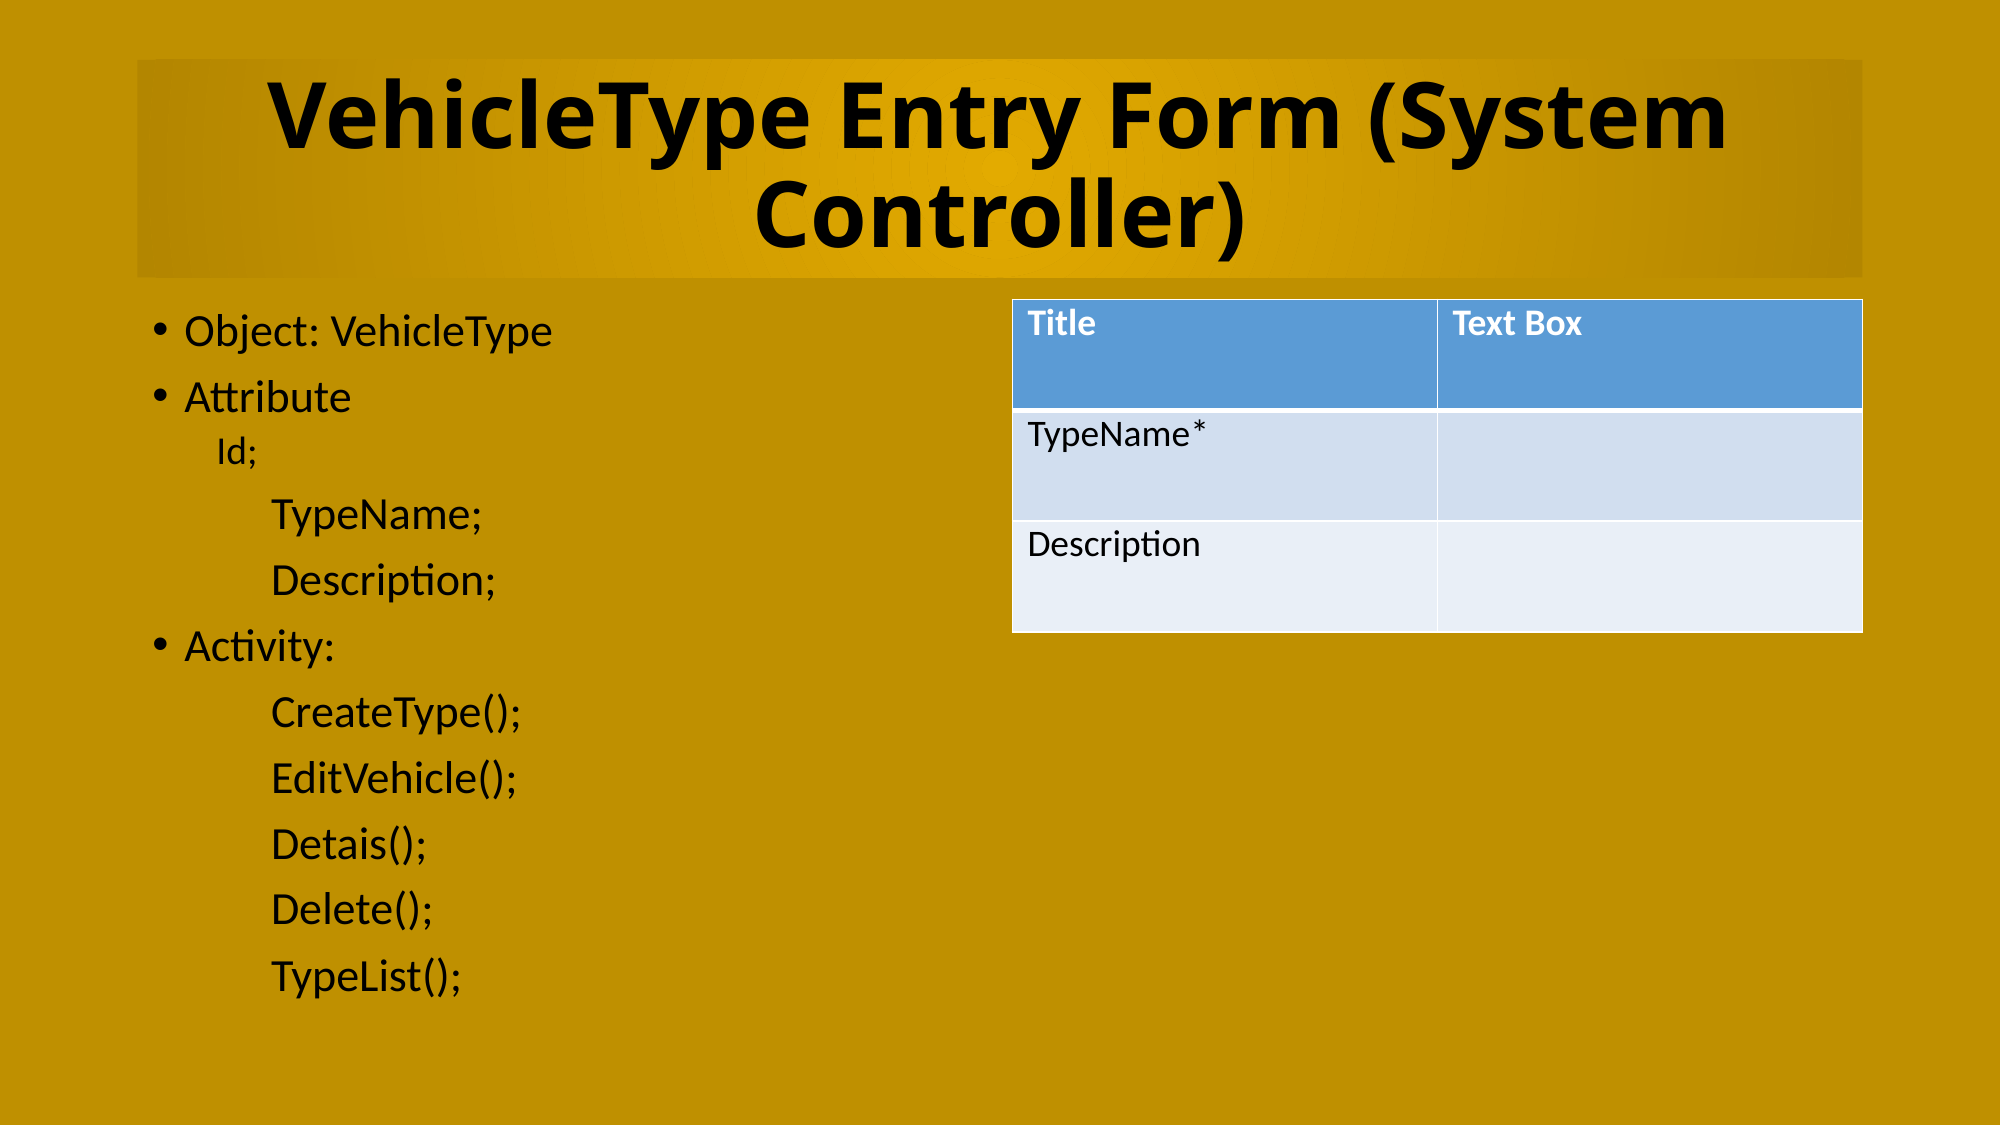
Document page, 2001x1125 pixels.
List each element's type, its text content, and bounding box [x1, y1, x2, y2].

table_cell [1438, 522, 1862, 631]
list Object: VehicleType Attribute Id; TypeName; Description; Activity: CreateType(); EditVehicle(); Detais(); Delete(); TypeList(); [137, 299, 988, 1014]
table_cell [1438, 413, 1862, 520]
table_cell TypeName* [1013, 413, 1437, 520]
table_cell Description [1013, 522, 1437, 631]
table_header Text Box [1438, 300, 1862, 408]
table_header Title [1013, 300, 1437, 408]
title VehicleType Entry Form (System Controller) [137, 59, 1863, 278]
